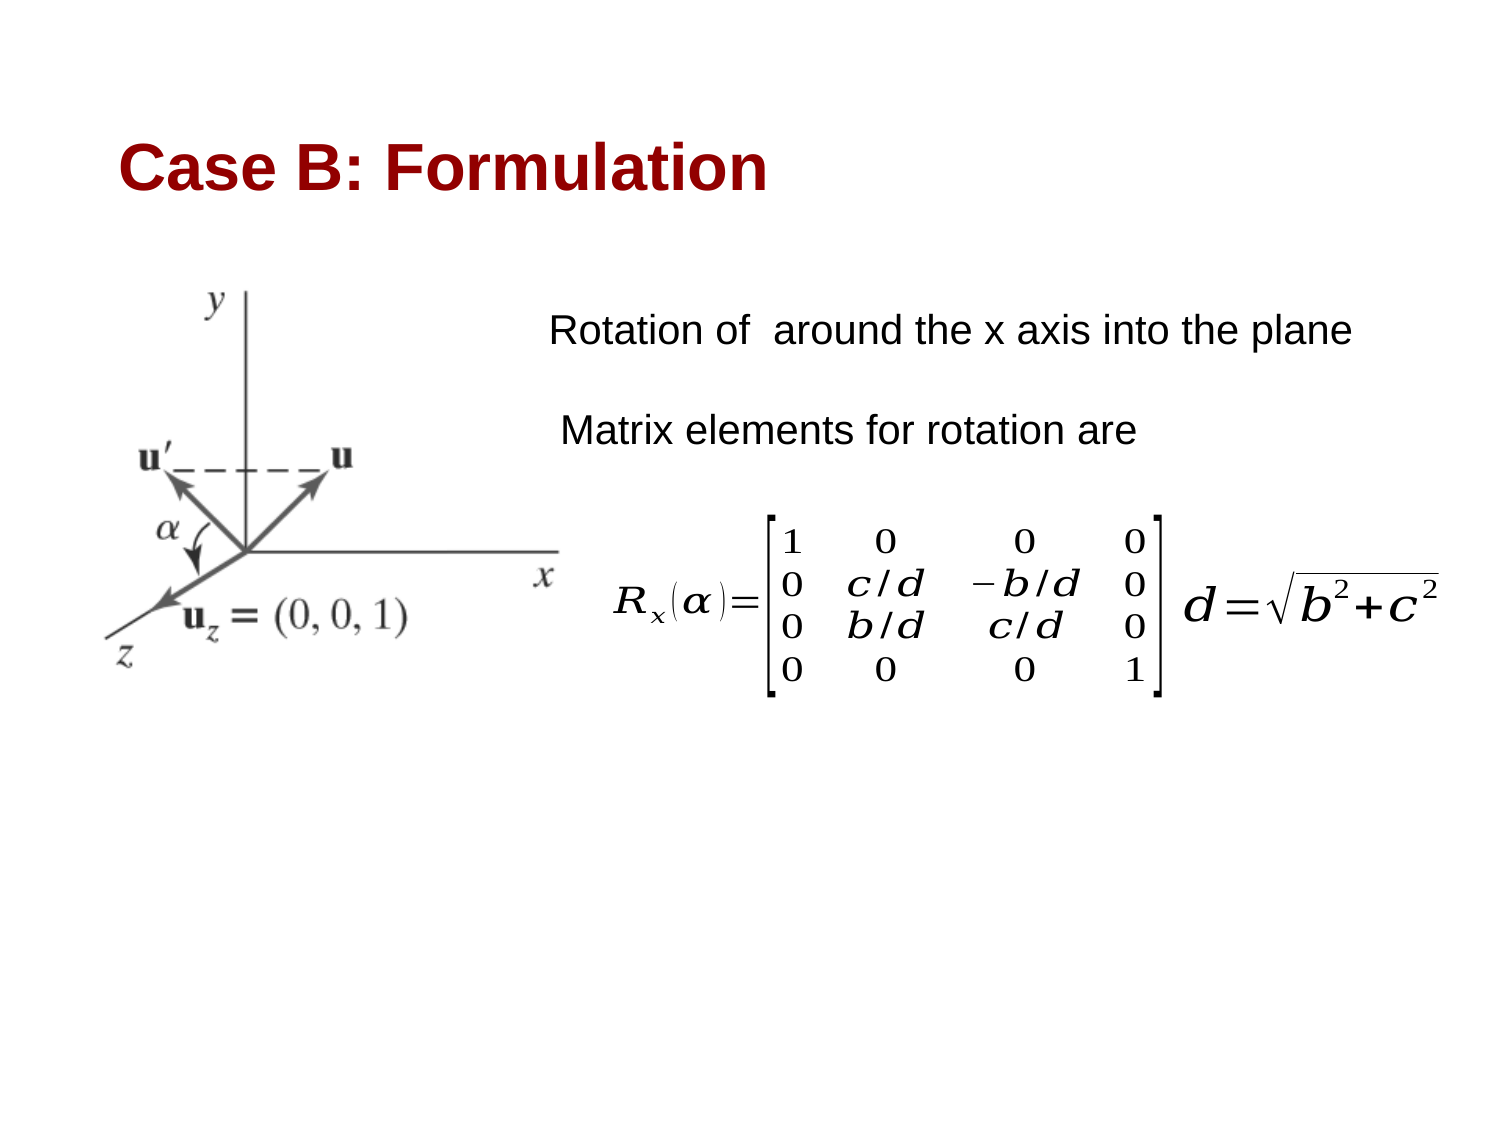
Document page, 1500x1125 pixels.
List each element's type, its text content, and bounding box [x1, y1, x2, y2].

title Case B: Formulation [103, 59, 1397, 278]
picture [87, 277, 571, 684]
